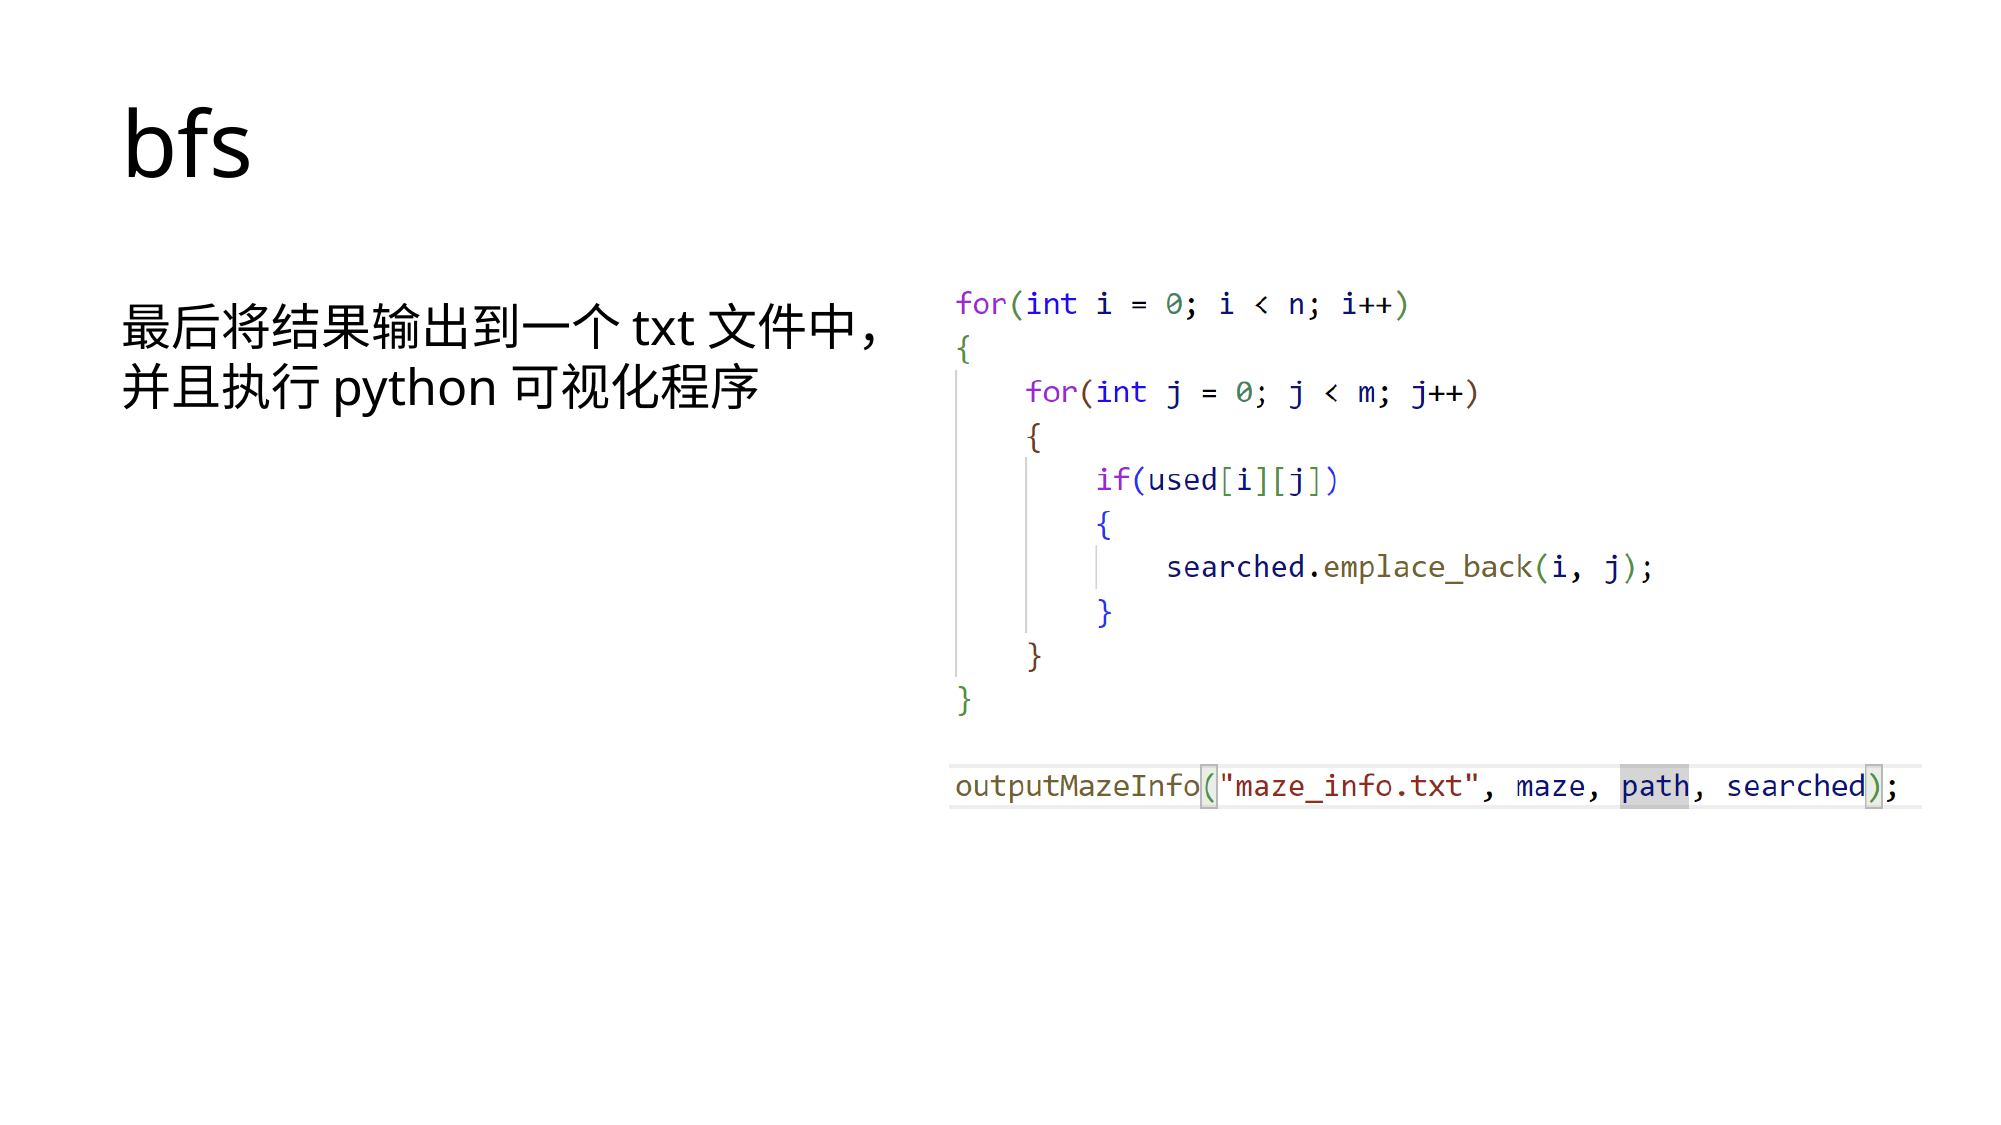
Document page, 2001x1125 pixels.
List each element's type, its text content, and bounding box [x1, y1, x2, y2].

text_box 最后将结果输出到一个txt文件中，并且执行python可视化程序 [106, 288, 878, 424]
picture [949, 288, 1922, 829]
title bfs [106, 39, 1832, 257]
